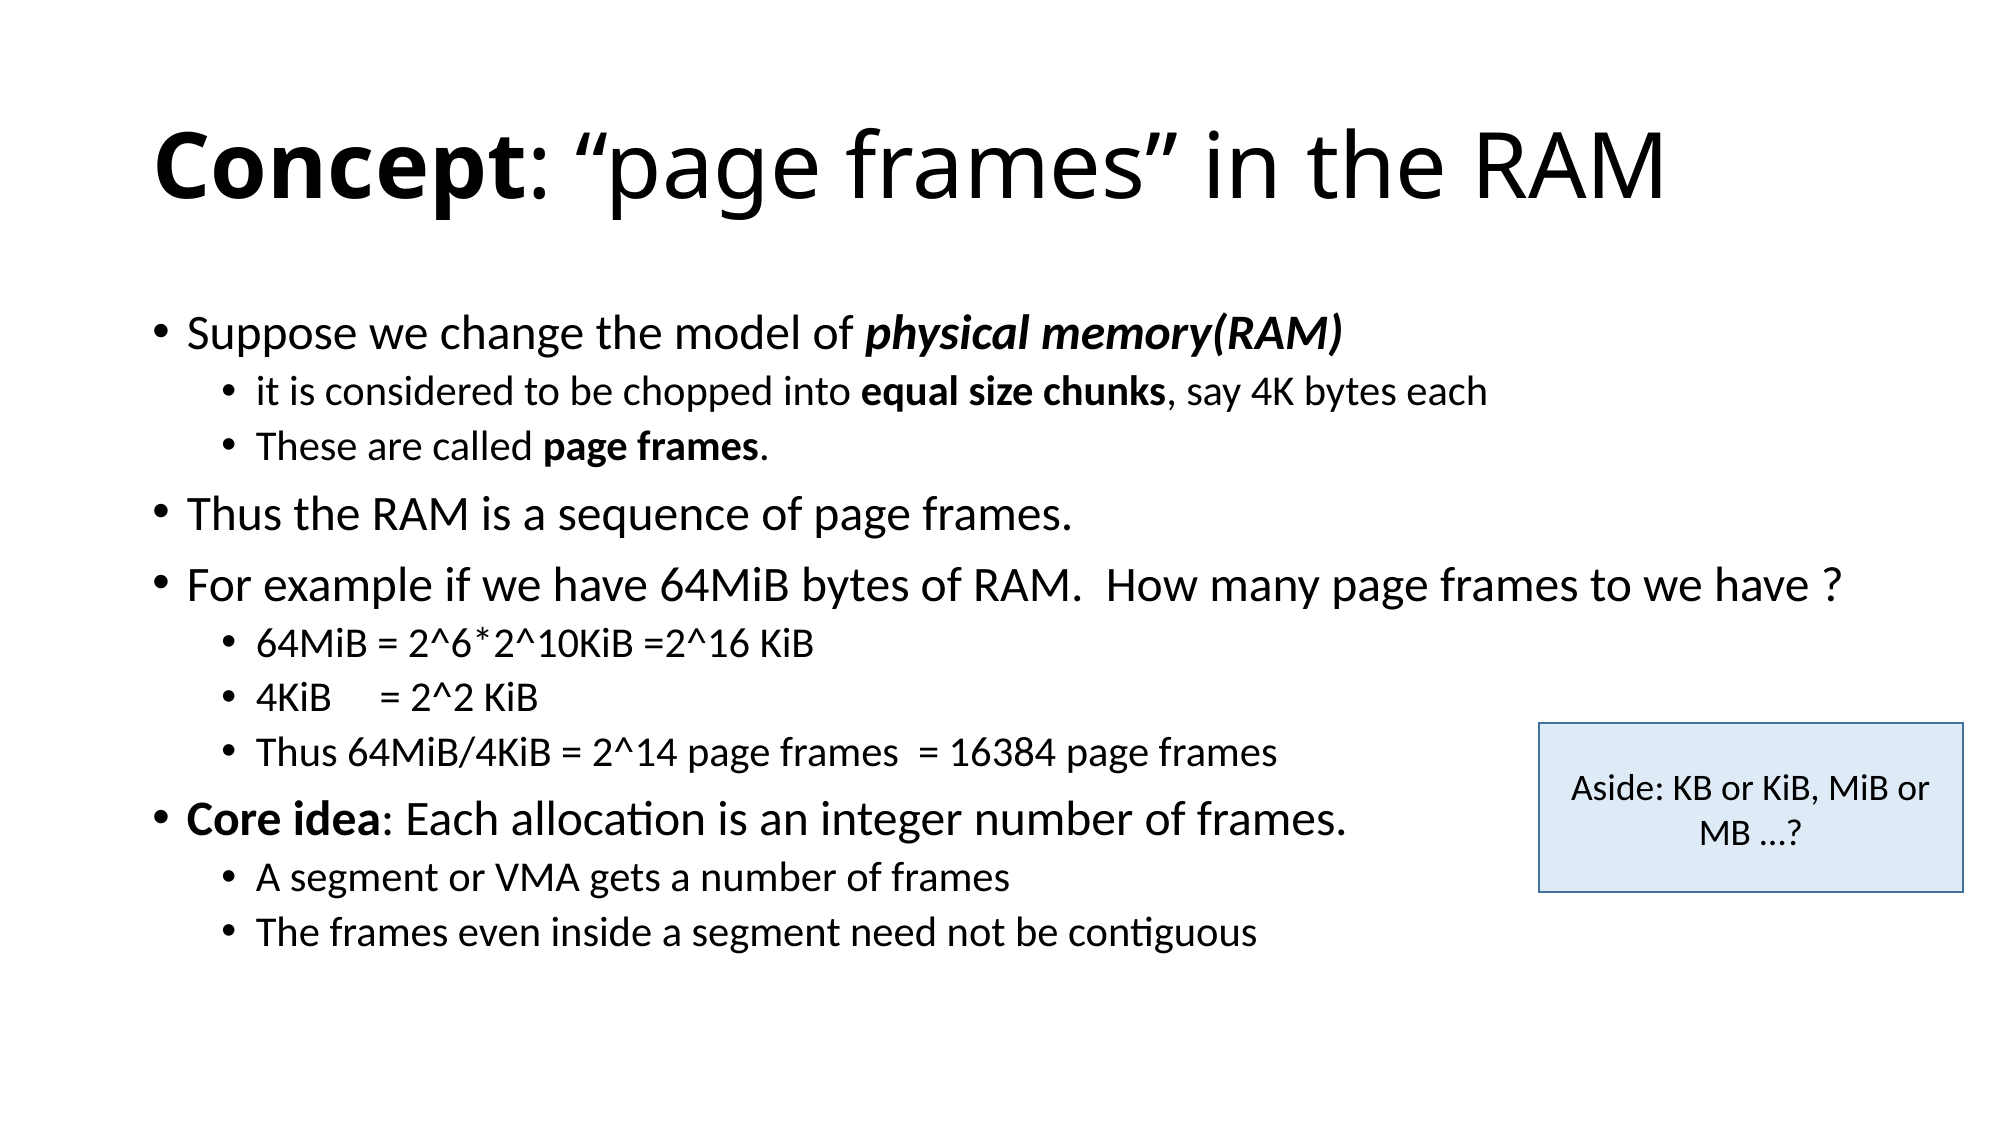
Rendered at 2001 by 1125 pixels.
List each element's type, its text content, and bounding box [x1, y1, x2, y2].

text_box Aside: KB or KiB, MiB or MB …? [1538, 722, 1964, 893]
list Suppose we change the model of physical memory(RAM) it is considered to be chopped into equal size chunks, say 4K bytes each These are called page frames. Thus the RAM is a sequence of page frames. For example if we have 64MiB bytes of RAM. How many page frames to we have ? 64MiB = 2^6*2^10KiB =2^16 KiB 4KiB = 2^2 KiB Thus 64MiB/4KiB = 2^14 page frames = 16384 page frames Core idea: Each allocation is an integer number of frames. A segment or VMA gets a number of frames The frames even inside a segment need not be contiguous [137, 299, 1863, 1014]
title Concept: “page frames” in the RAM [137, 59, 1863, 278]
